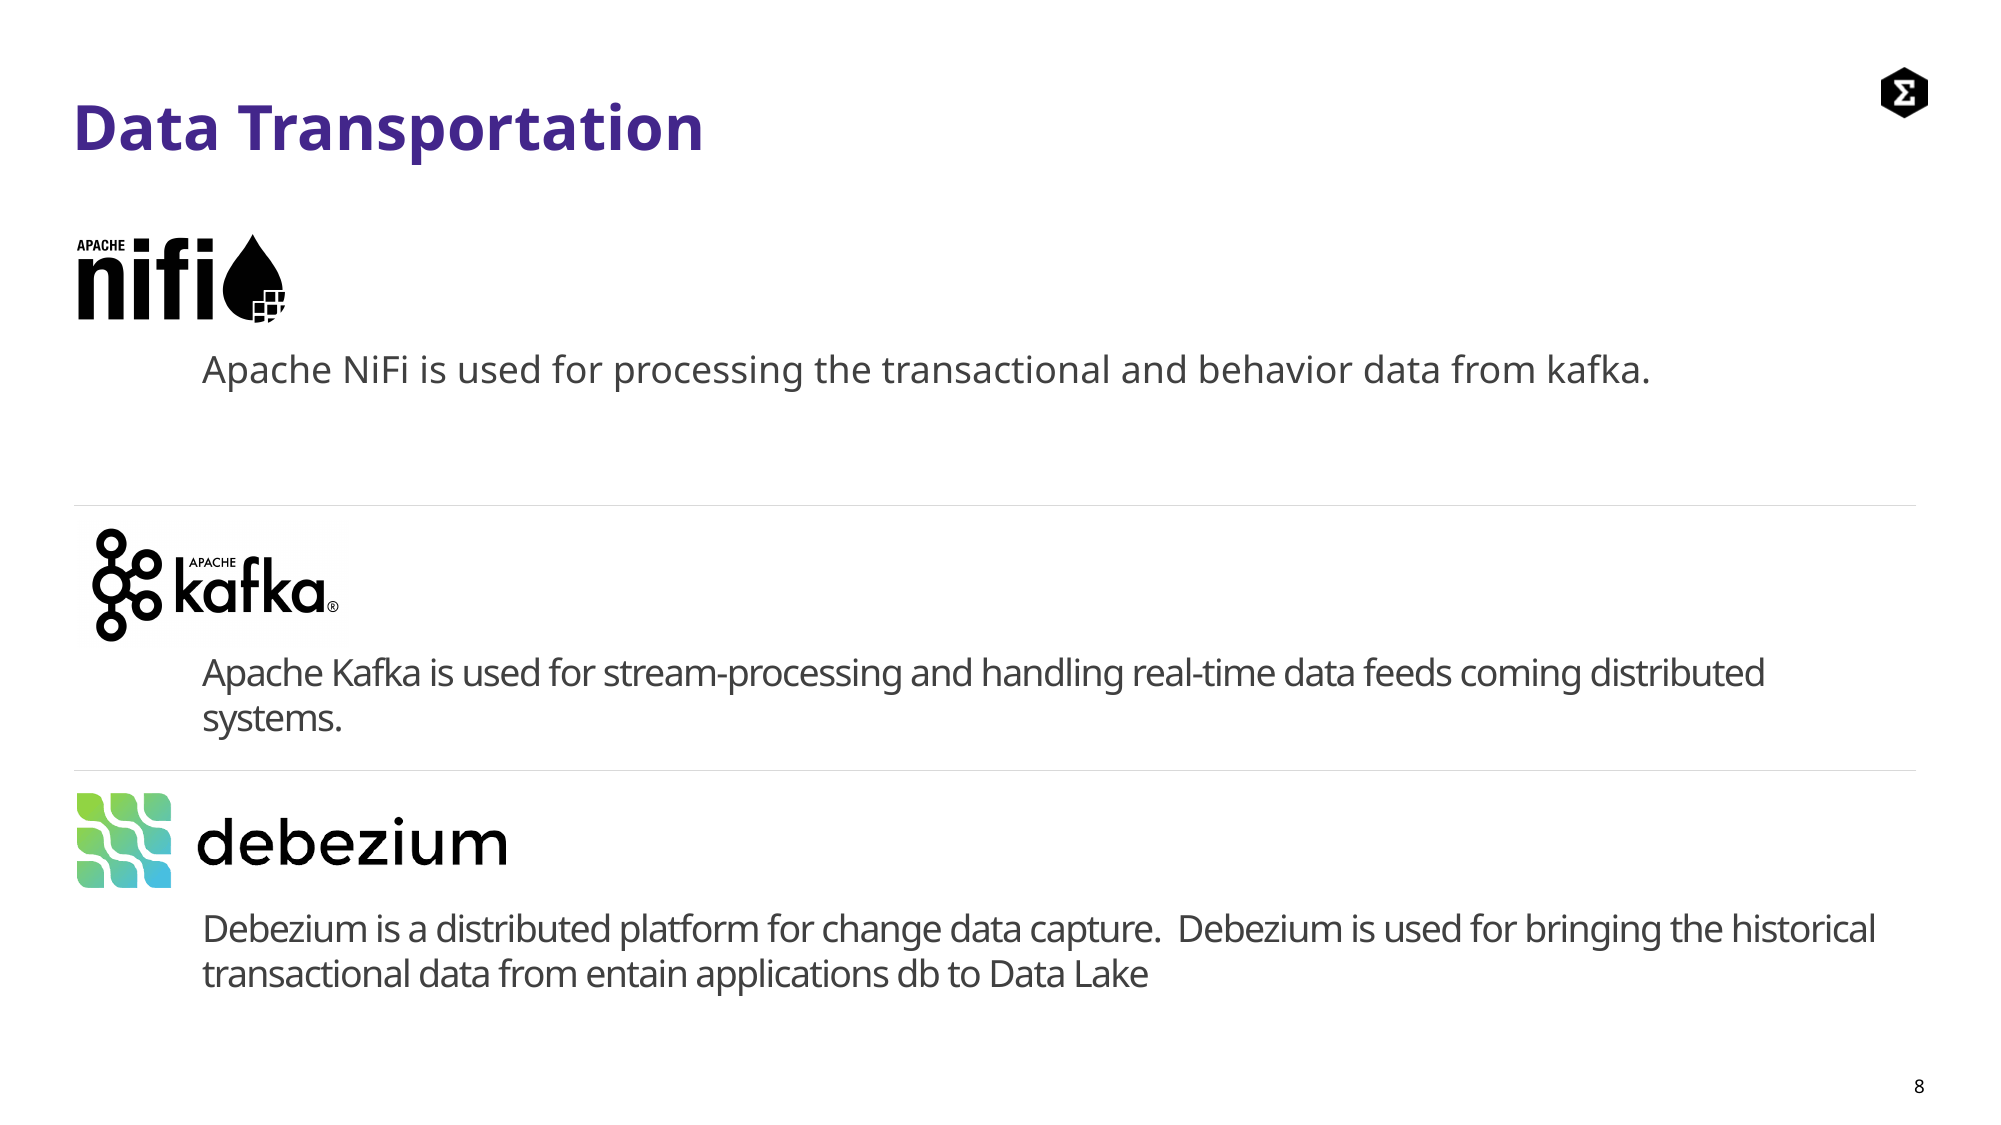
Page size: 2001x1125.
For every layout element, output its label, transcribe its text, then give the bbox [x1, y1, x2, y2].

picture [77, 234, 285, 323]
text_box Debezium is a distributed platform for change data capture. Debezium is used for bringing the historical transactional data from entain applications db to Data Lake [187, 897, 1928, 1003]
text_box Apache Kafka is used for stream-processing and handling real-time data feeds coming distributed systems. [187, 641, 1928, 747]
picture [77, 520, 349, 648]
picture [1881, 66, 1928, 119]
title Data Transportation [72, 59, 1798, 164]
picture [77, 793, 506, 888]
text_box Apache NiFi is used for processing the transactional and behavior data from kafka. [187, 338, 1882, 443]
